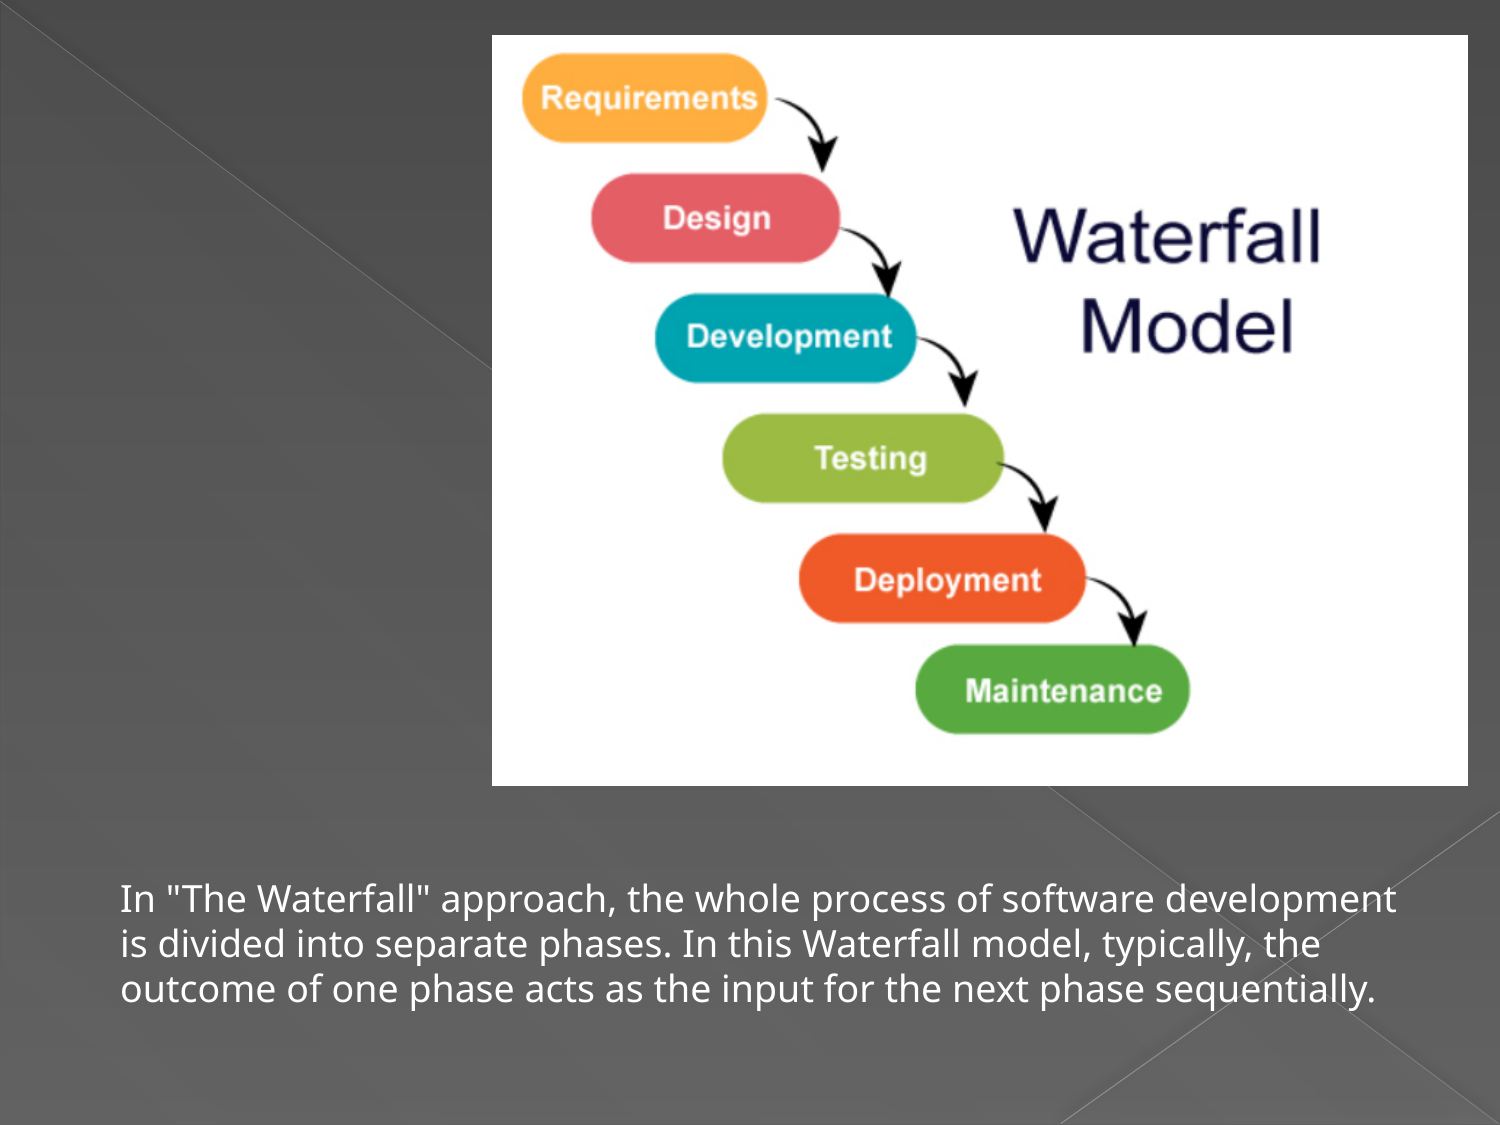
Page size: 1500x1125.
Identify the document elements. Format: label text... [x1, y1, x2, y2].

picture [491, 34, 1468, 786]
text_box In "The Waterfall" approach, the whole process of software development is divided into separate phases. In this Waterfall model, typically, the outcome of one phase acts as the input for the next phase sequentially. [105, 867, 1442, 1062]
